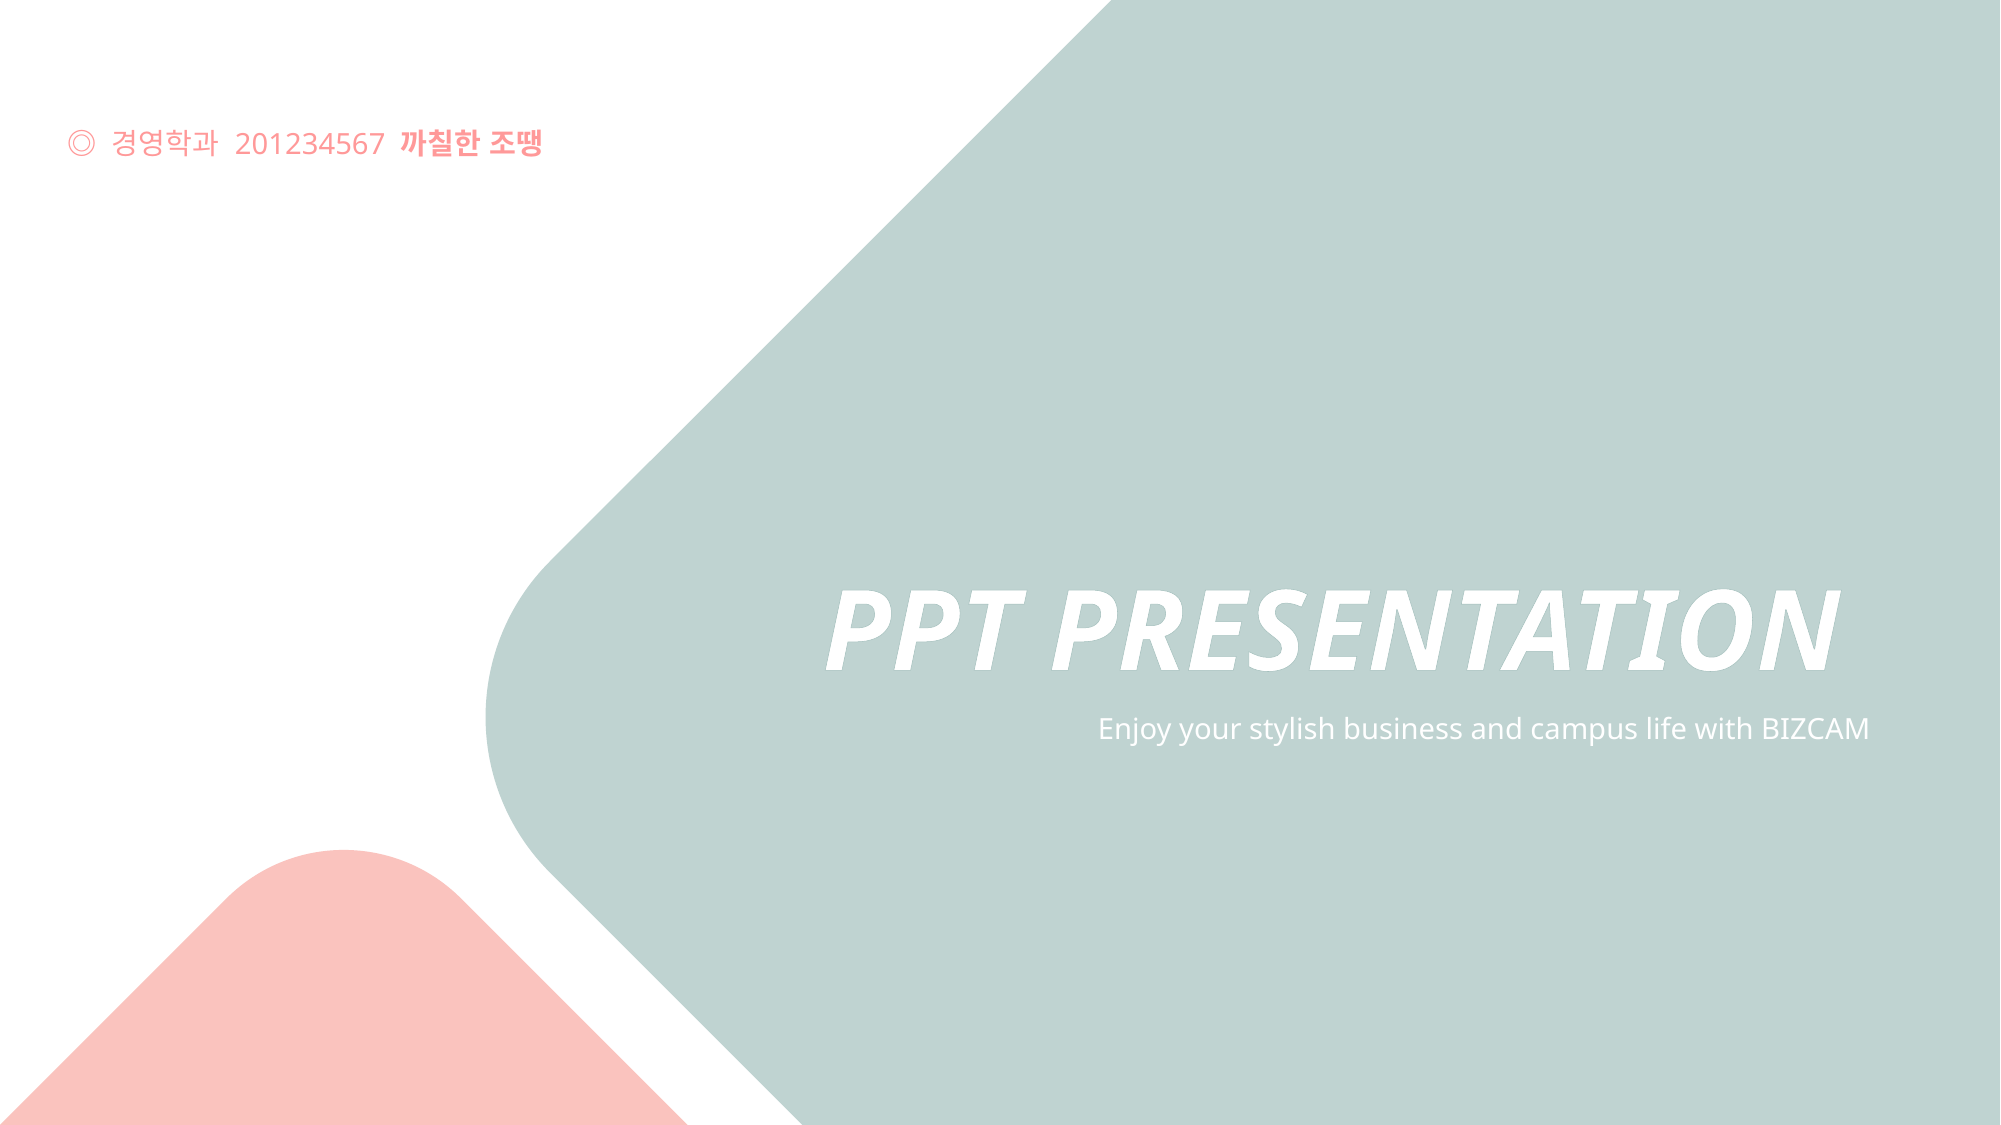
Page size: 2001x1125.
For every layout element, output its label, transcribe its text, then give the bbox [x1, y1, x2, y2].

text_box ◎ 경영학과 201234567 까칠한 조땡 [52, 100, 559, 168]
text_box PPT PRESENTATION Enjoy your stylish business and campus life with BIZCAM [721, 483, 1886, 753]
text_box [0, 848, 690, 1125]
text_box [484, 0, 2000, 1125]
